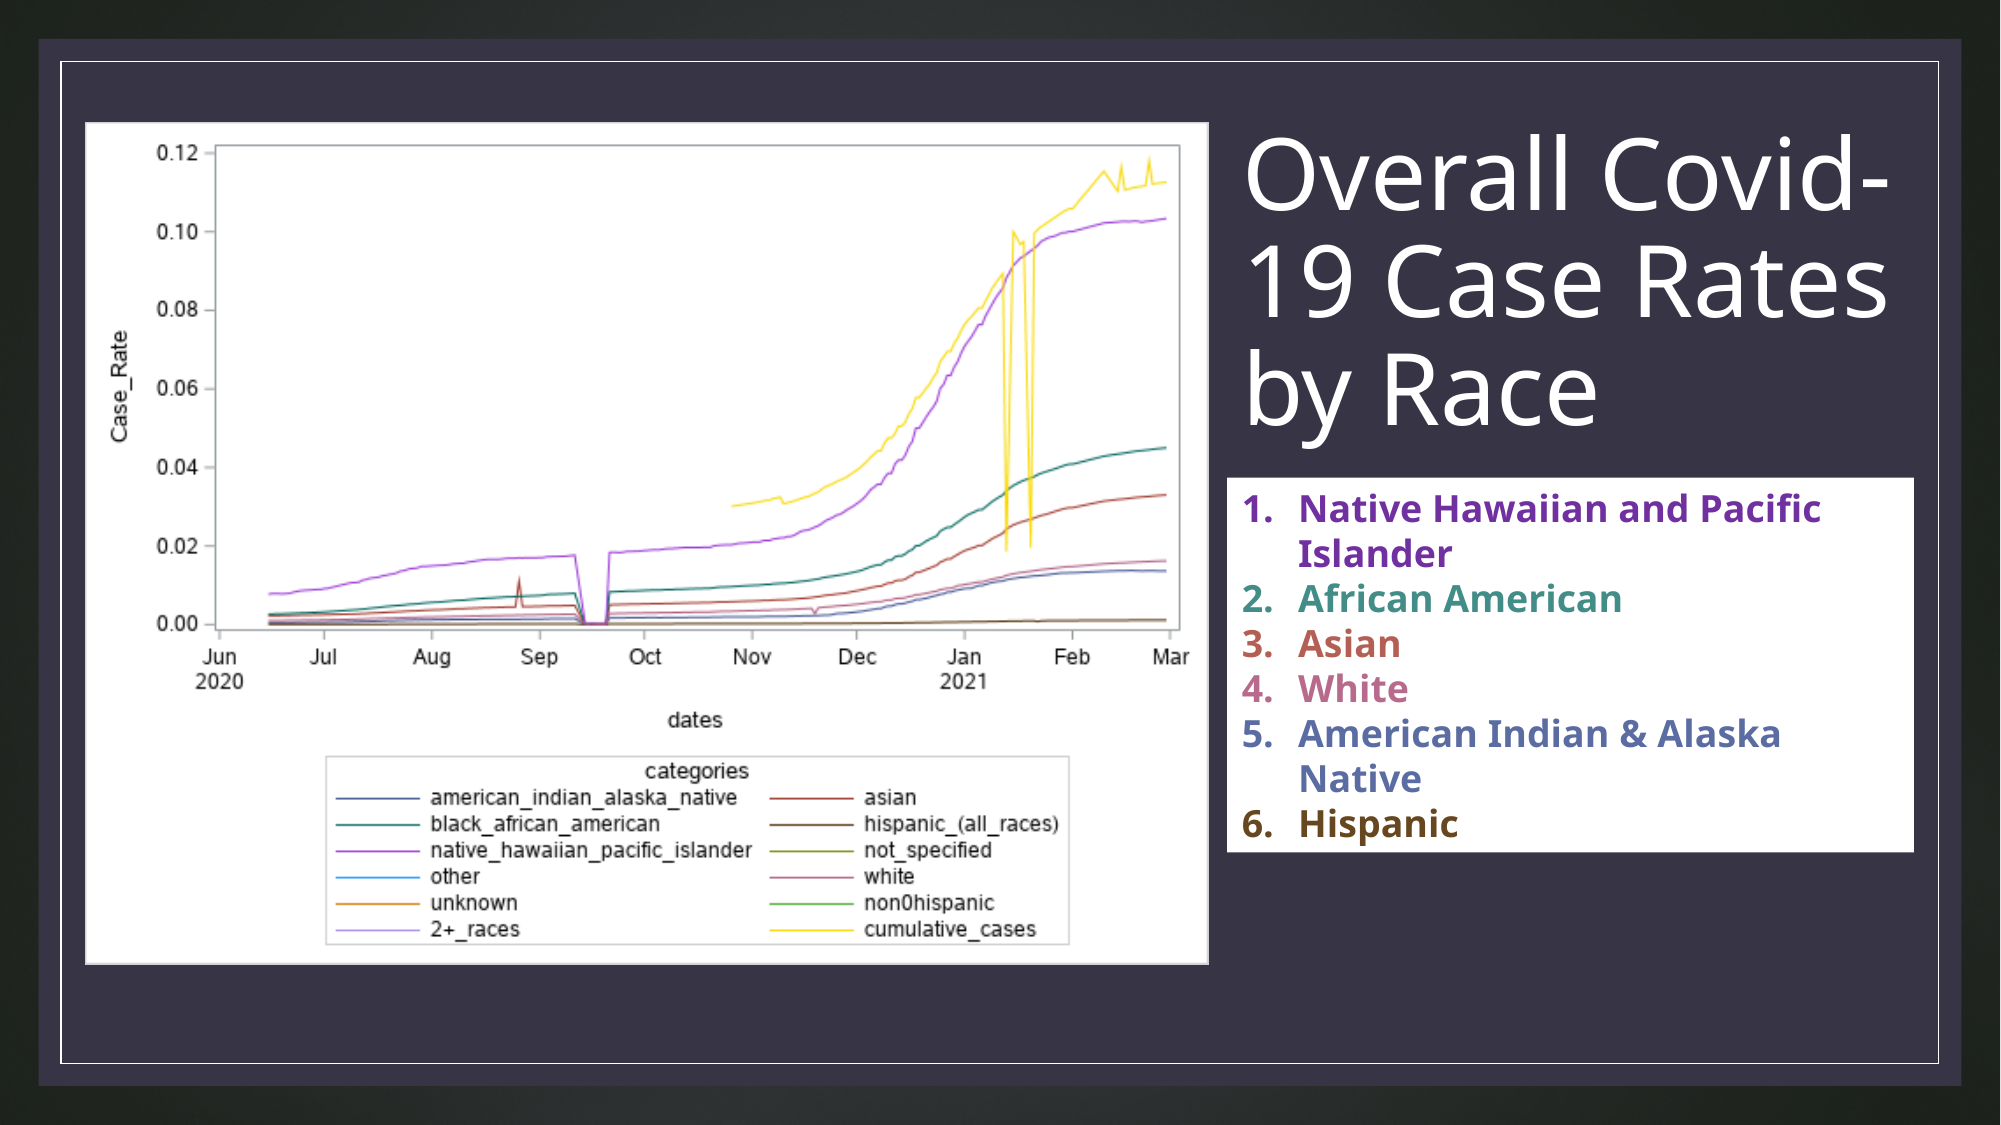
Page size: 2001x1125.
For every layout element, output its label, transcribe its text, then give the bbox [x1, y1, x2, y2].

picture [85, 122, 1209, 965]
text_box Native Hawaiian and Pacific Islander African American Asian White American Indian & Alaska Native Hispanic [1227, 477, 1914, 853]
title Overall Covid-19 Case Rates by Race [1227, 94, 1914, 455]
